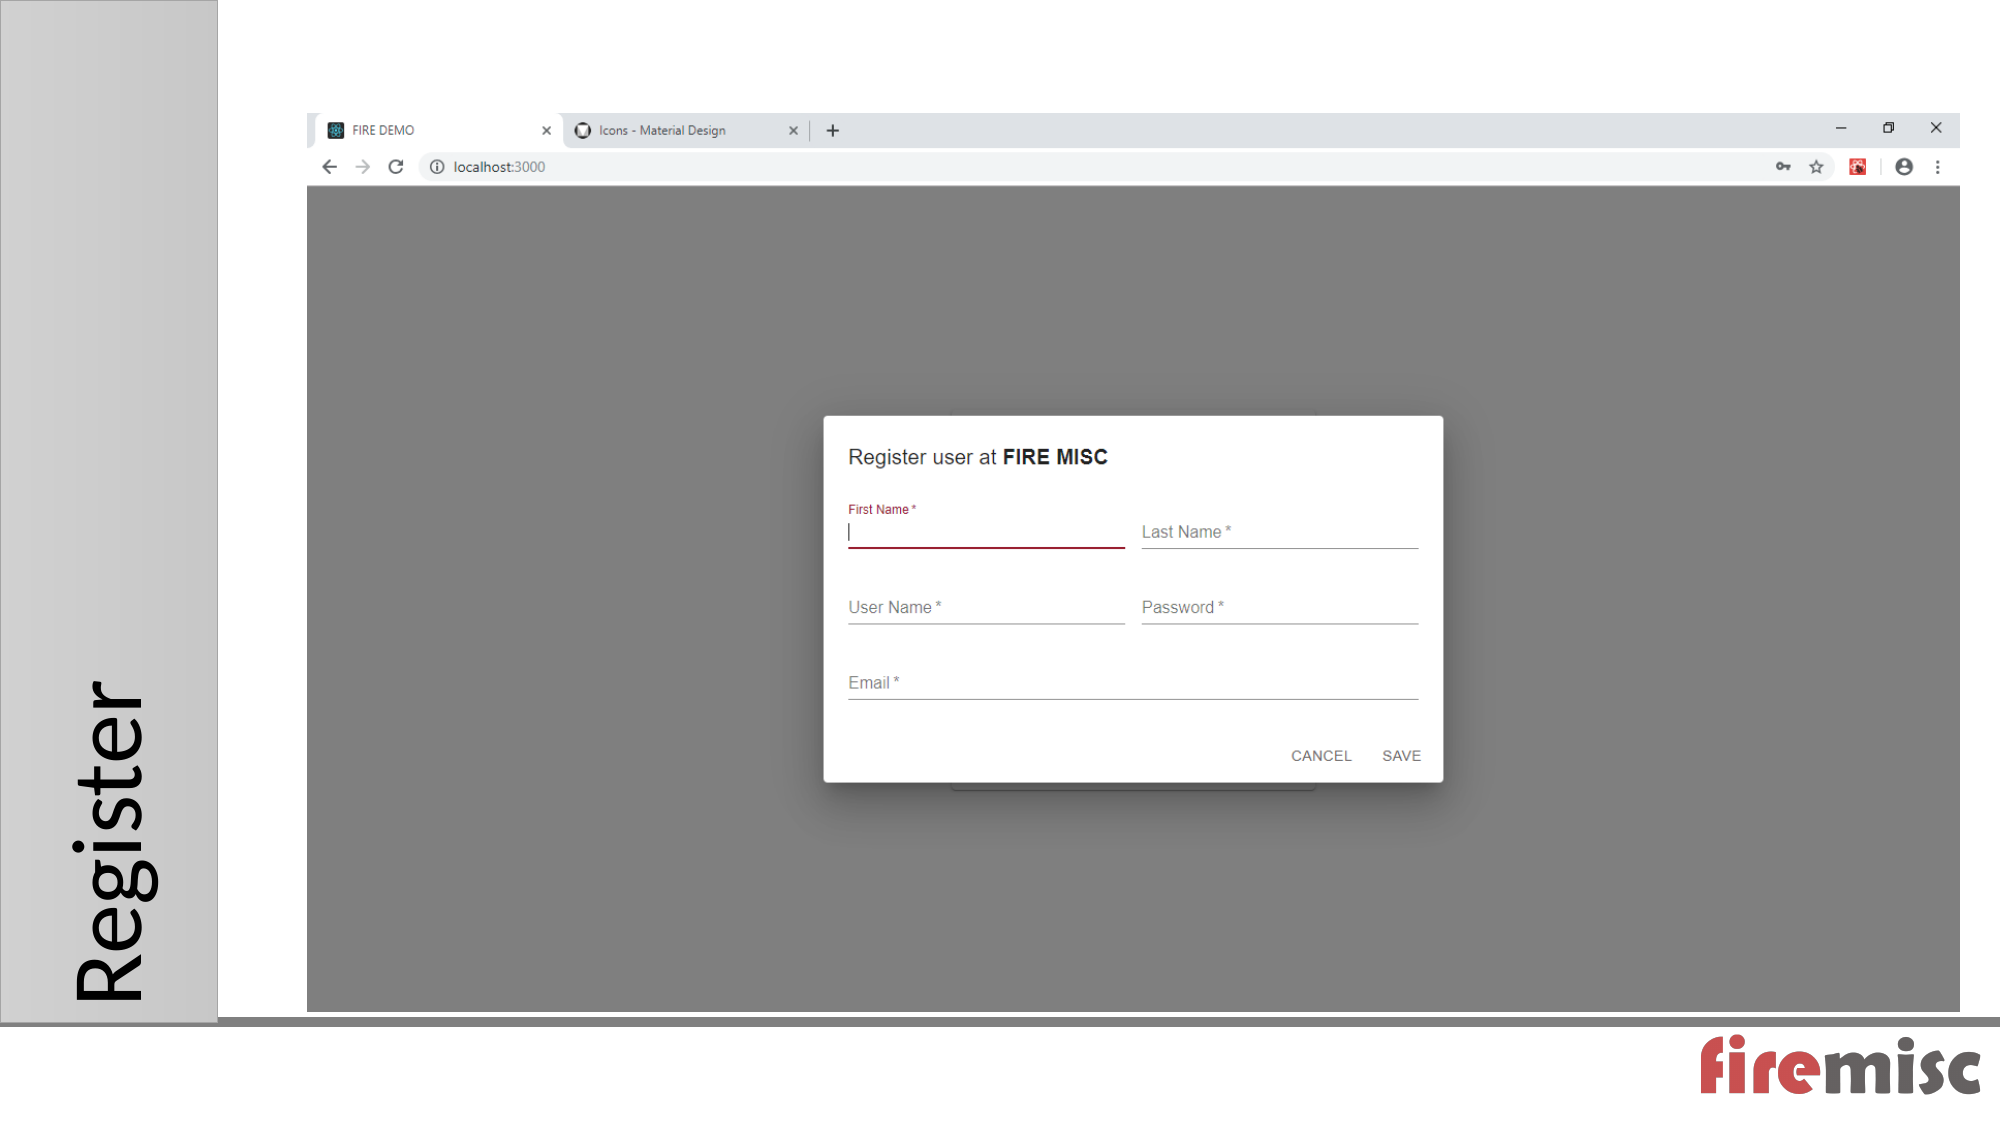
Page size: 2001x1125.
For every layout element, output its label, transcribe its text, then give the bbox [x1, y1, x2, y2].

picture [307, 113, 2000, 1017]
picture [1681, 1027, 2000, 1125]
title Register [0, 0, 218, 1023]
